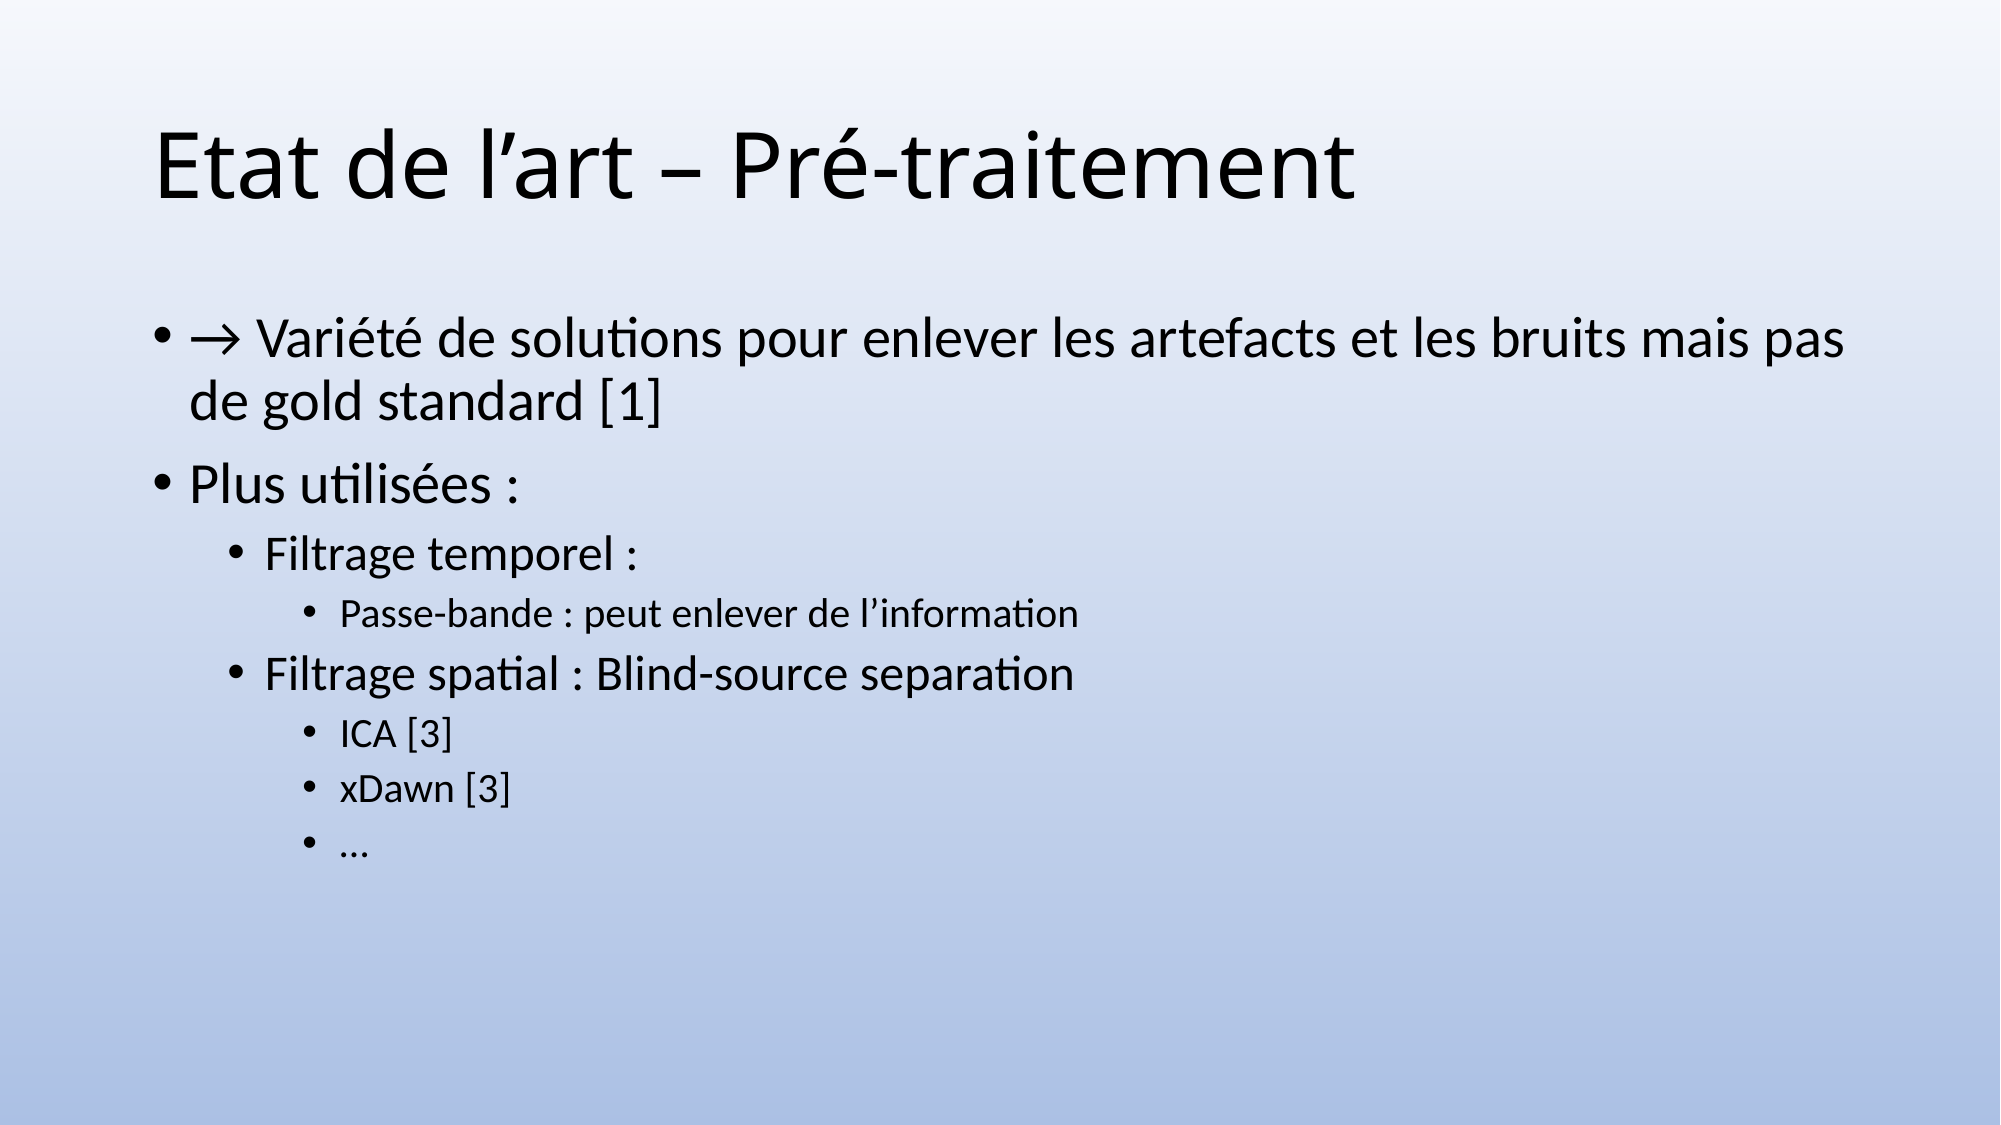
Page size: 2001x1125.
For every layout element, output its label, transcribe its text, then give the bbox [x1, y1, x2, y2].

list → Variété de solutions pour enlever les artefacts et les bruits mais pas de gold standard [1] Plus utilisées : Filtrage temporel : Passe-bande : peut enlever de l’information Filtrage spatial : Blind-source separation ICA [3] xDawn [3] … [137, 299, 1863, 1014]
title Etat de l’art – Pré-traitement [137, 59, 1863, 278]
